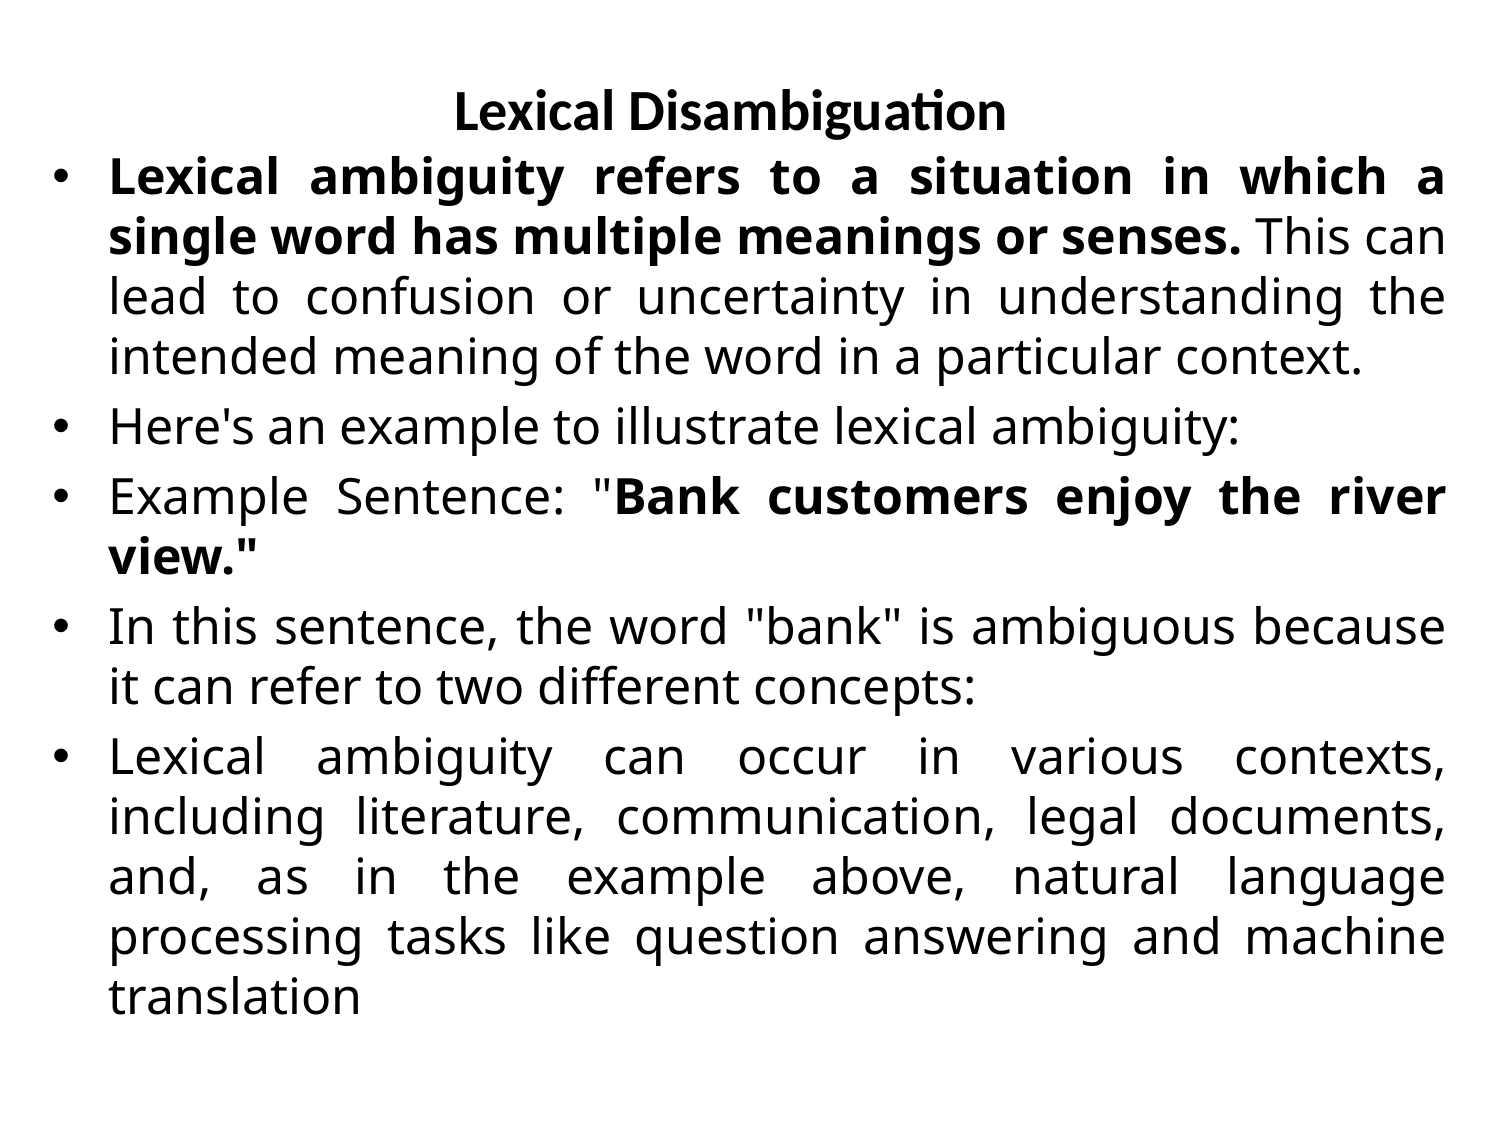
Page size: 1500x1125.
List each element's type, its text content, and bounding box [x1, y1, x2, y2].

list Lexical ambiguity refers to a situation in which a single word has multiple meanings or senses. This can lead to confusion or uncertainty in understanding the intended meaning of the word in a particular context. Here's an example to illustrate lexical ambiguity: Example Sentence: "Bank customers enjoy the river view." In this sentence, the word "bank" is ambiguous because it can refer to two different concepts: Lexical ambiguity can occur in various contexts, including literature, communication, legal documents, and, as in the example above, natural language processing tasks like question answering and machine translation [37, 137, 1463, 1063]
title Lexical Disambiguation [24, 42, 1438, 138]
